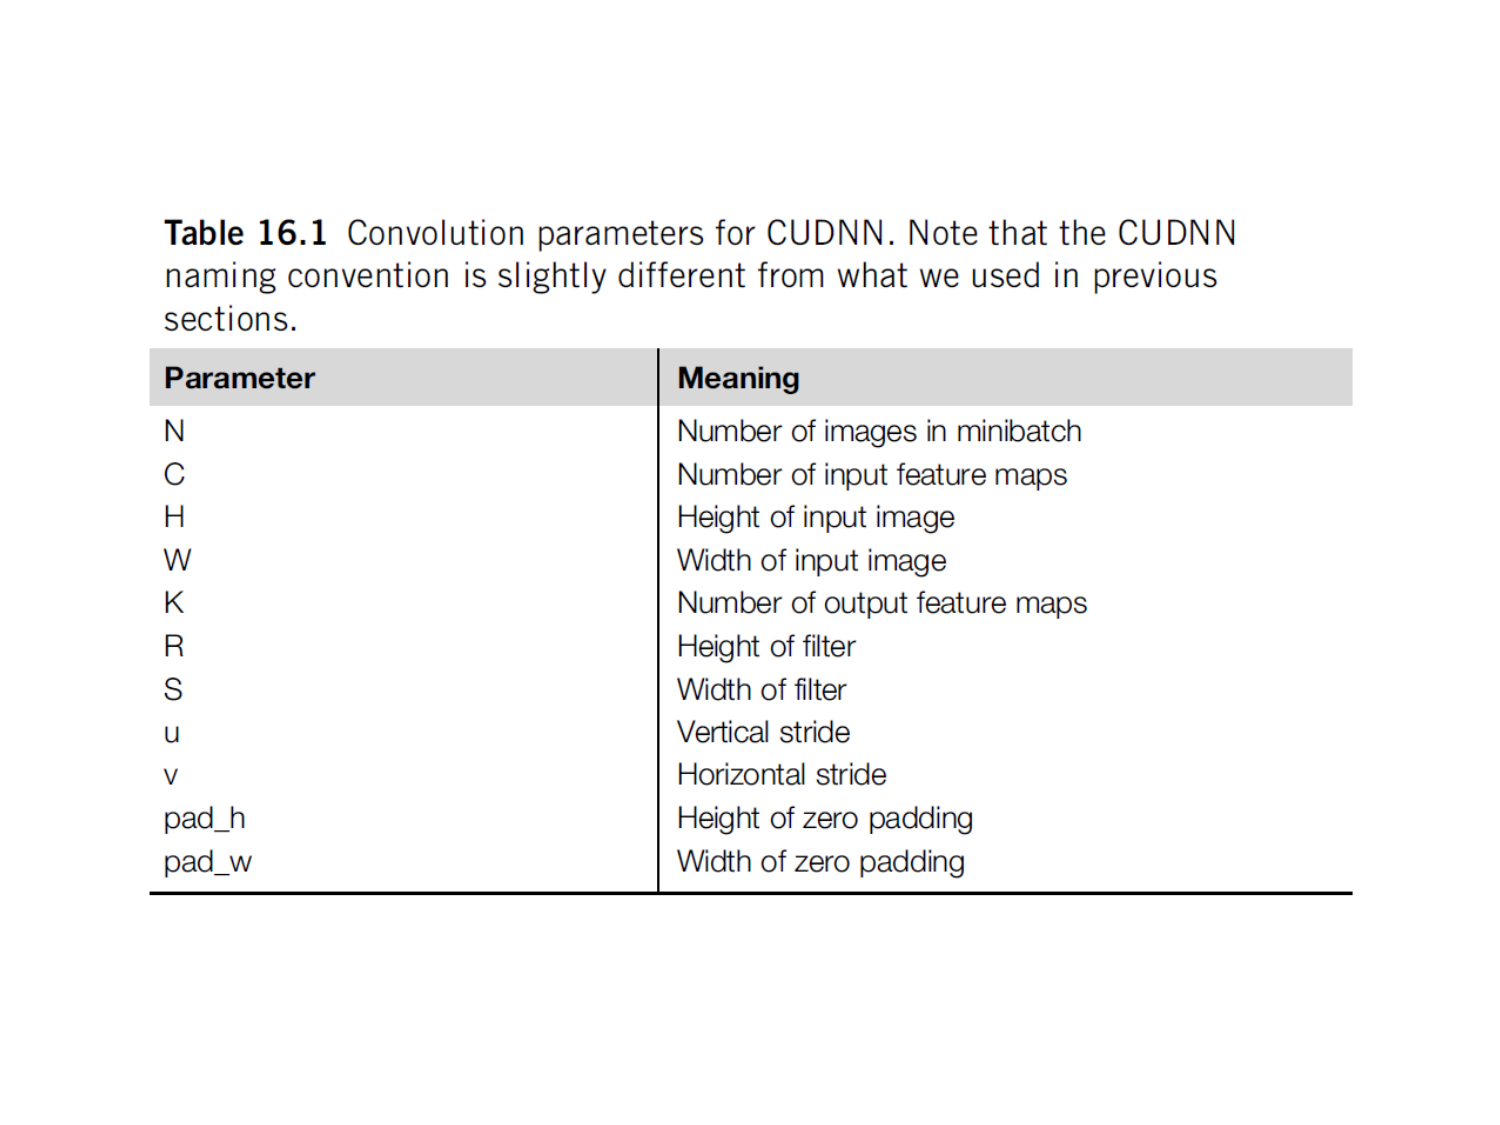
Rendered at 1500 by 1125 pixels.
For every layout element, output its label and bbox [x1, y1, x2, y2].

picture [124, 199, 1375, 914]
